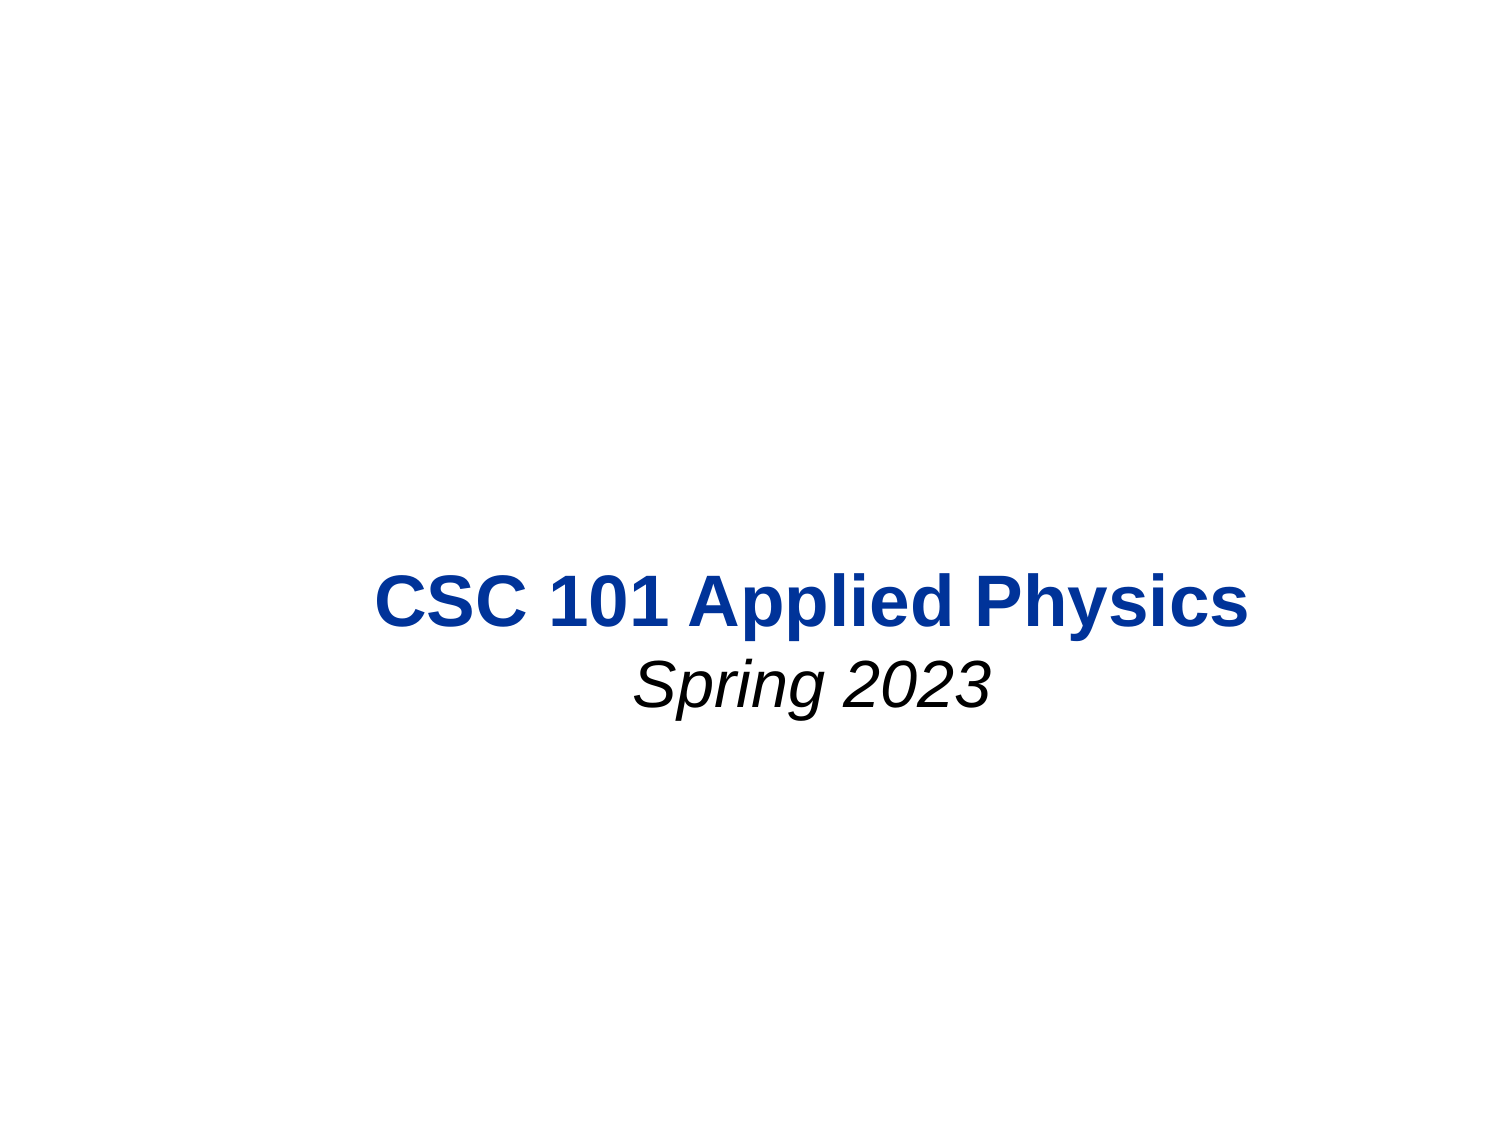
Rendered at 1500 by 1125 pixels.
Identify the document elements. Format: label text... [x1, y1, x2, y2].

title CSC 101 Applied Physics Spring 2023 [287, 518, 1338, 637]
text_box [174, 637, 1338, 775]
